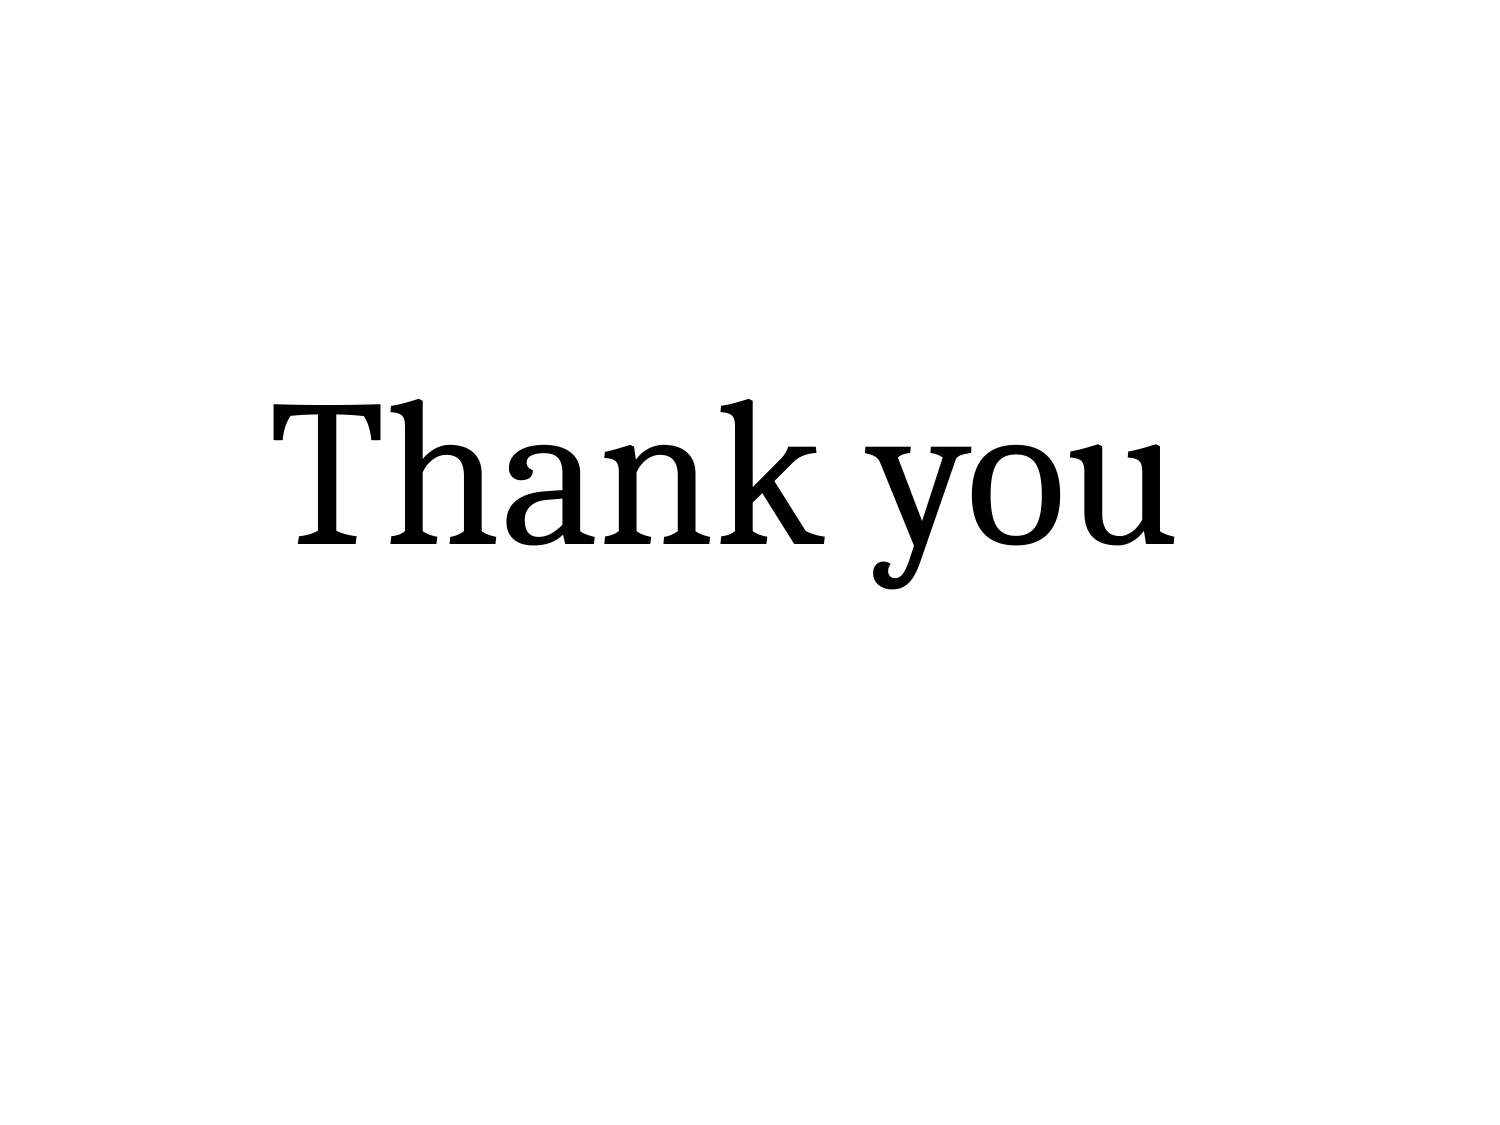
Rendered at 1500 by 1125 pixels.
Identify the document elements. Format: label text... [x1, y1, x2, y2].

list Thank you [50, 187, 1400, 930]
